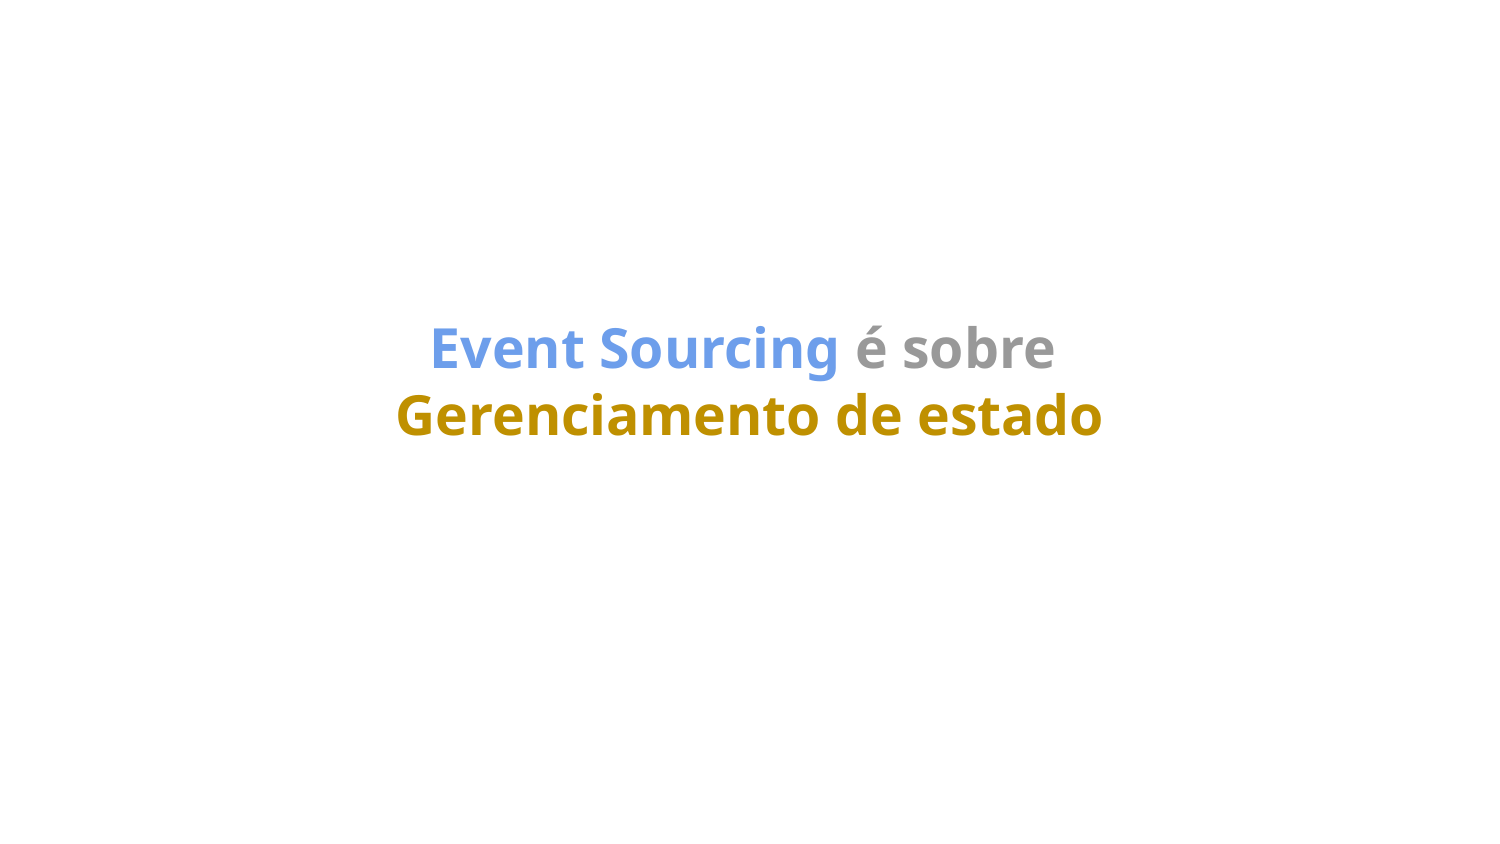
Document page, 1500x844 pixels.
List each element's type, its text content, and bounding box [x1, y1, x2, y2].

title Event Sourcing é sobre Gerenciamento de estado [173, 298, 1327, 463]
